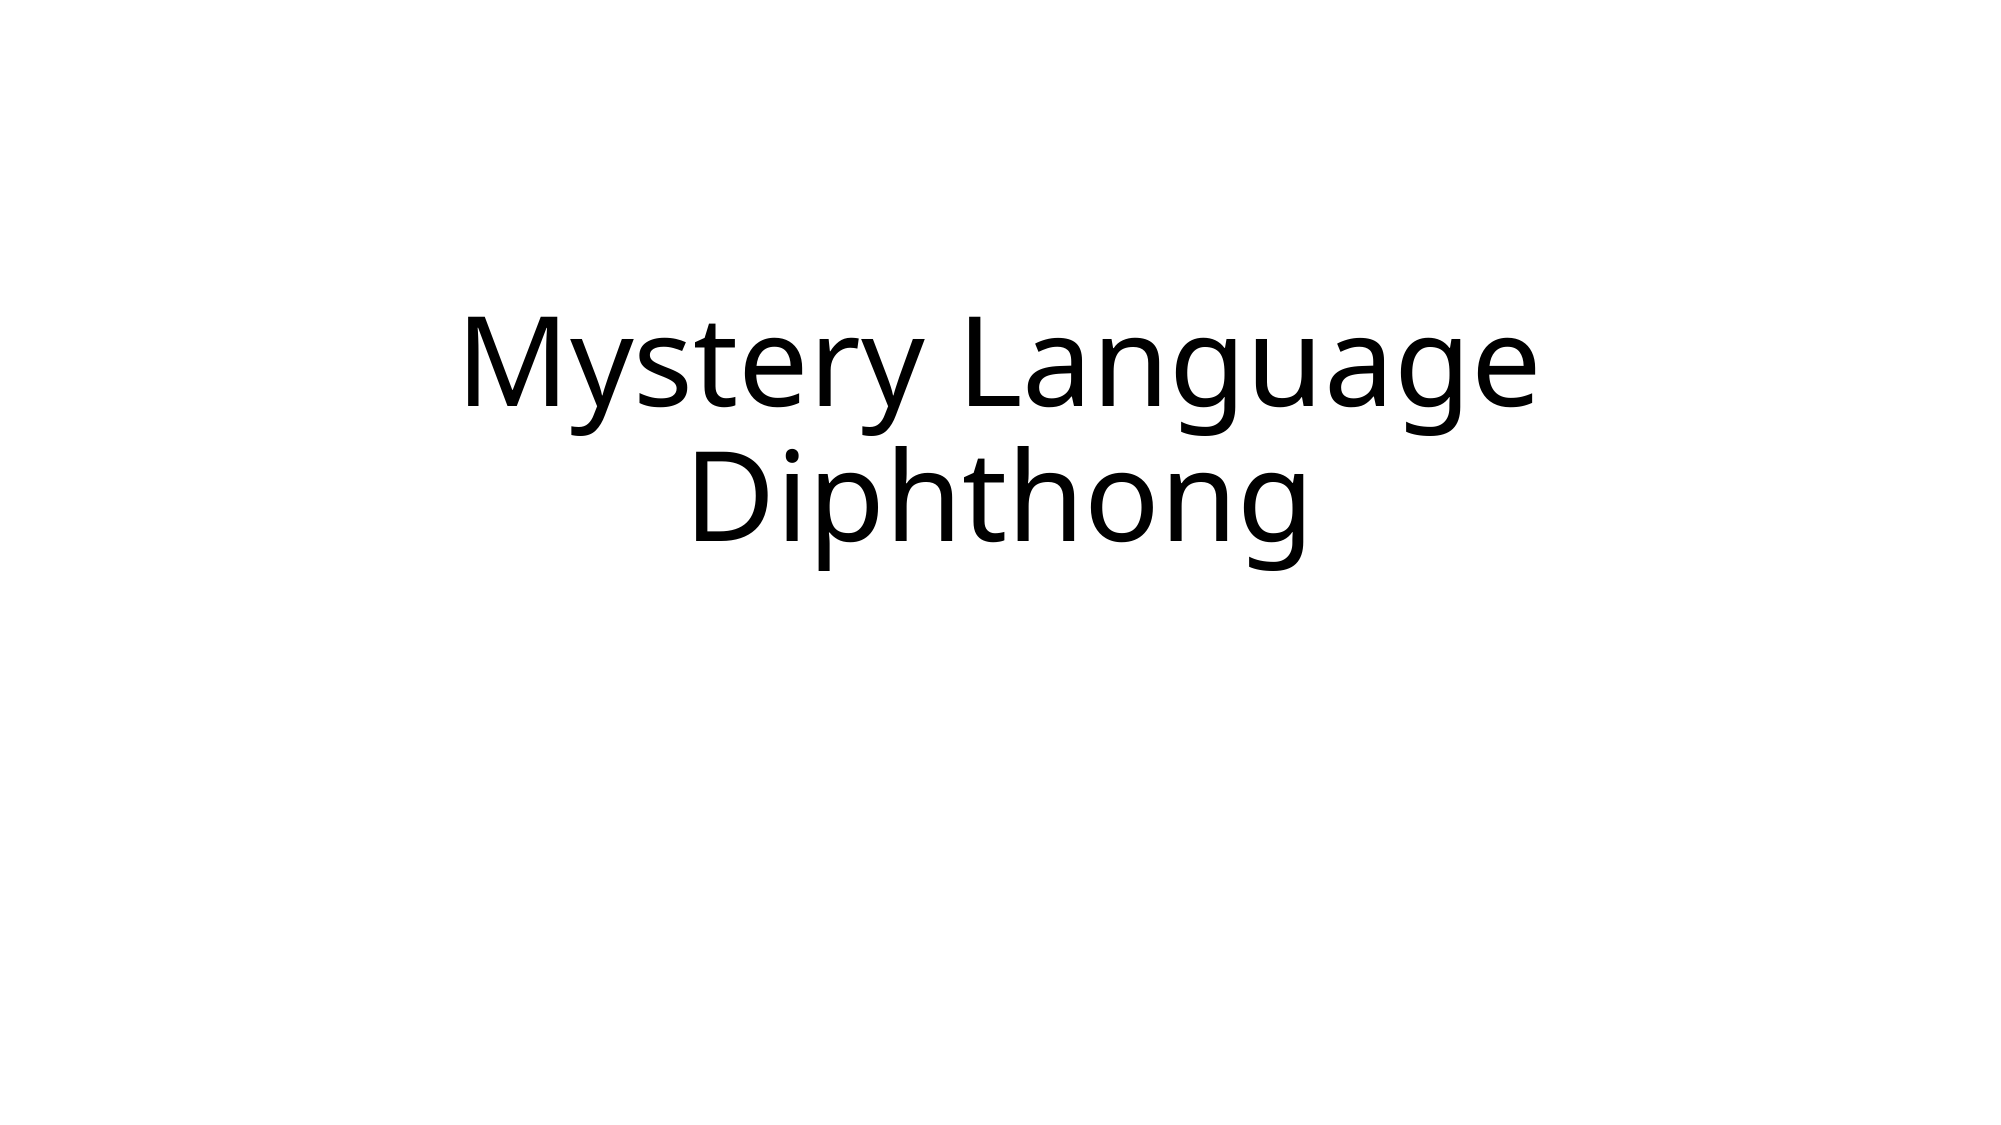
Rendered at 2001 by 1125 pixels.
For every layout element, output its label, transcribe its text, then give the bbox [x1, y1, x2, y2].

title Mystery Language Diphthong [249, 184, 1750, 576]
